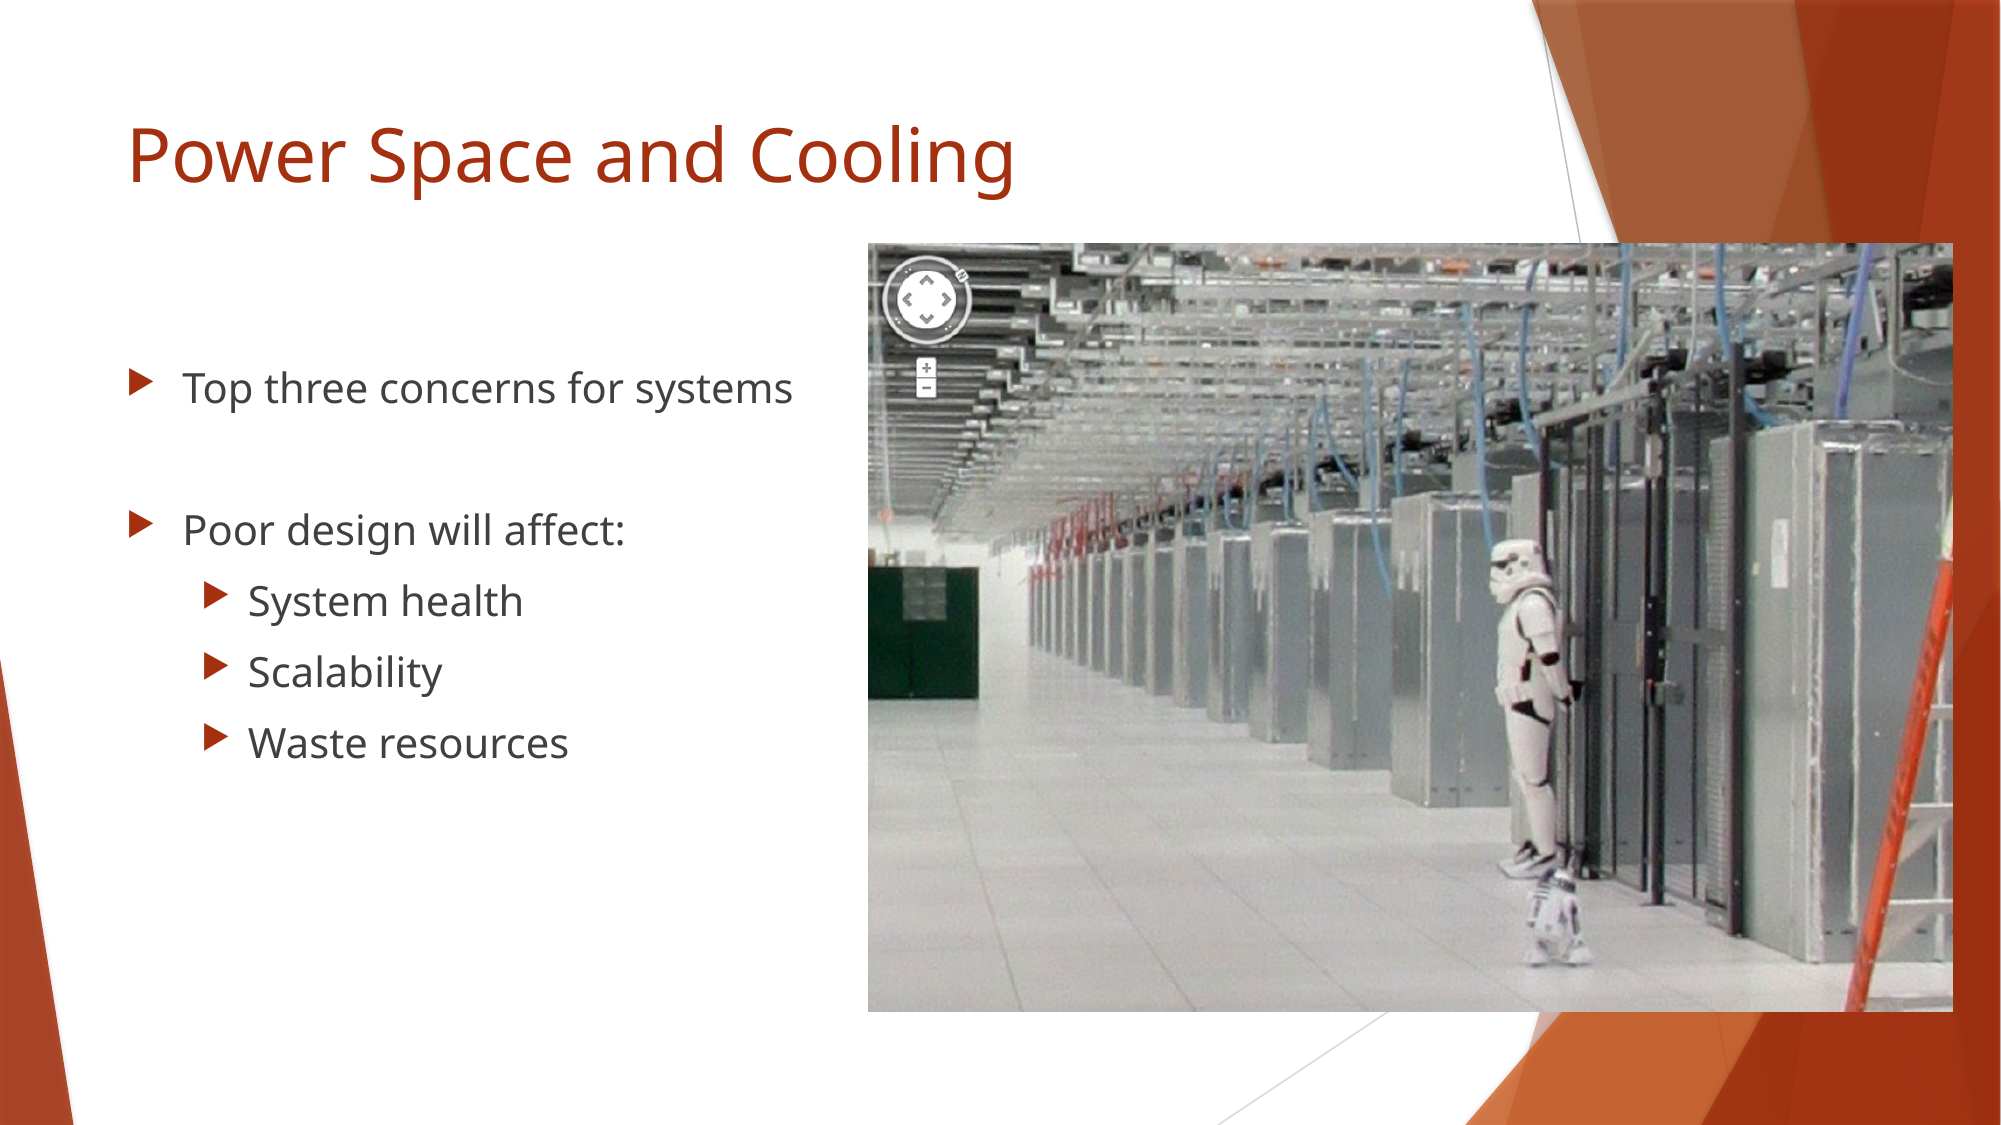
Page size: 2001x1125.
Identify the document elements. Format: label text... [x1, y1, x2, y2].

picture [867, 242, 1954, 1013]
title Power Space and Cooling [111, 99, 1522, 317]
list Top three concerns for systems Poor design will affect: System health Scalability Waste resources [111, 354, 862, 992]
